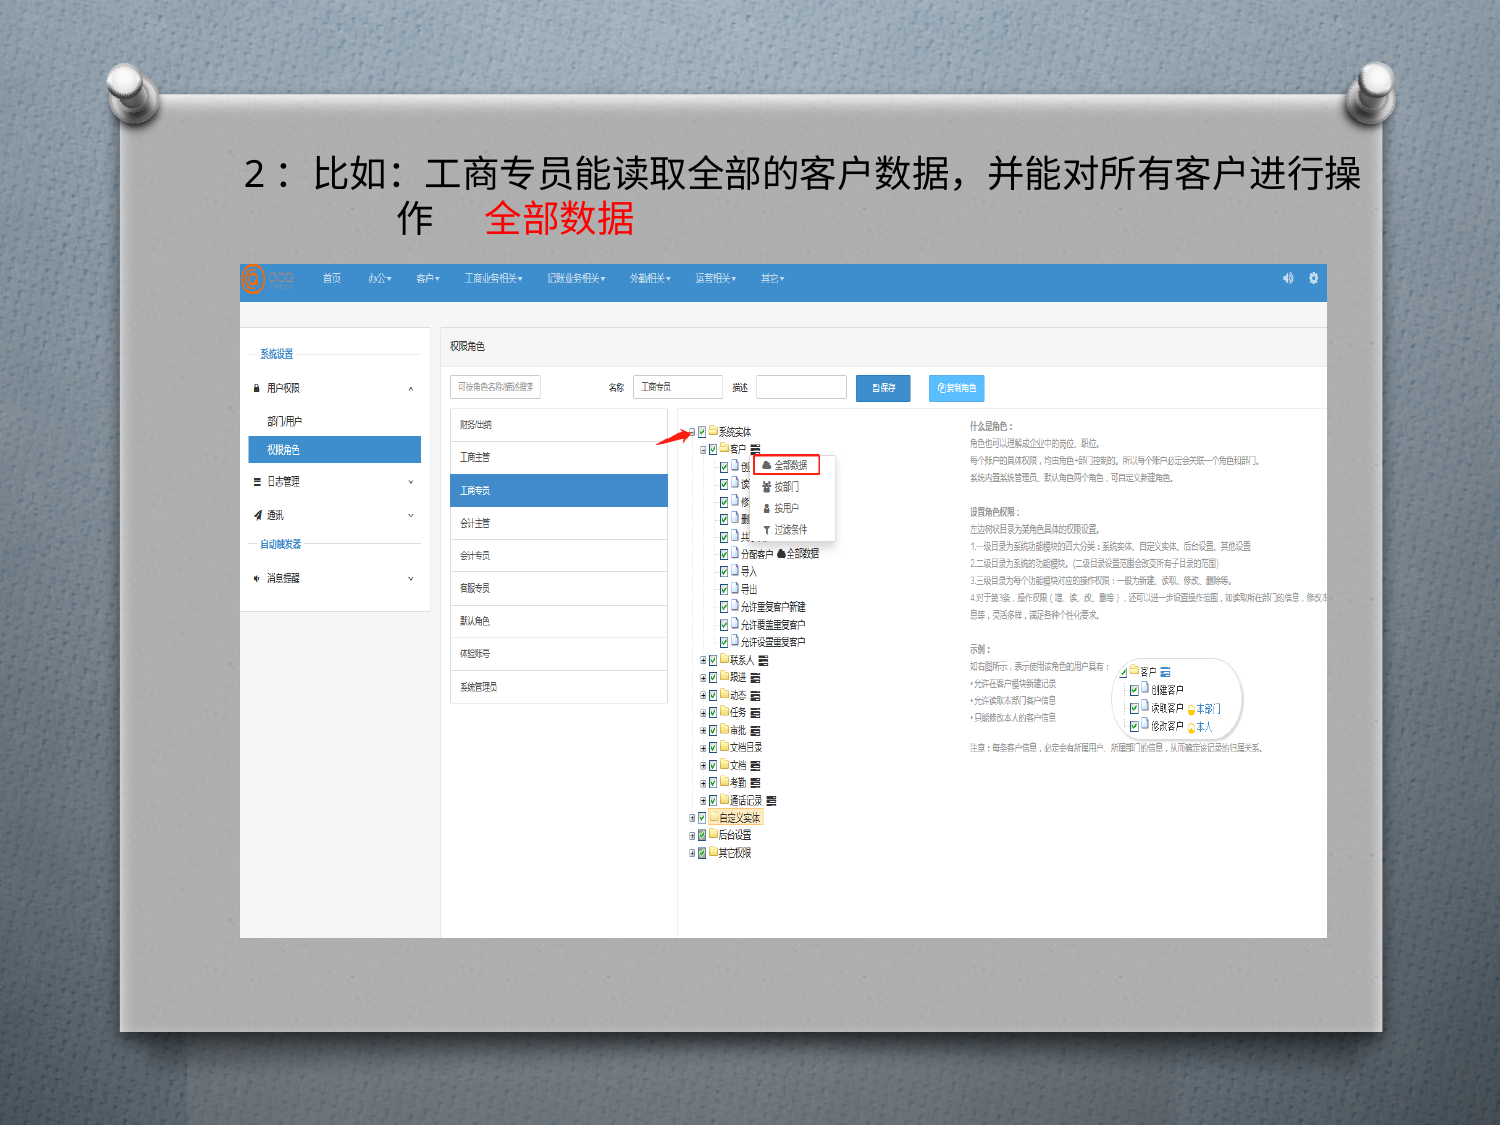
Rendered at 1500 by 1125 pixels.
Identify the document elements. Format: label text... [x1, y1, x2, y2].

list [239, 263, 1327, 938]
picture [75, 29, 198, 153]
text_box 2：比如：工商专员能读取全部的客户数据，并能对所有客户进行操 作 全部数据 [219, 143, 1377, 338]
picture [1317, 35, 1439, 146]
